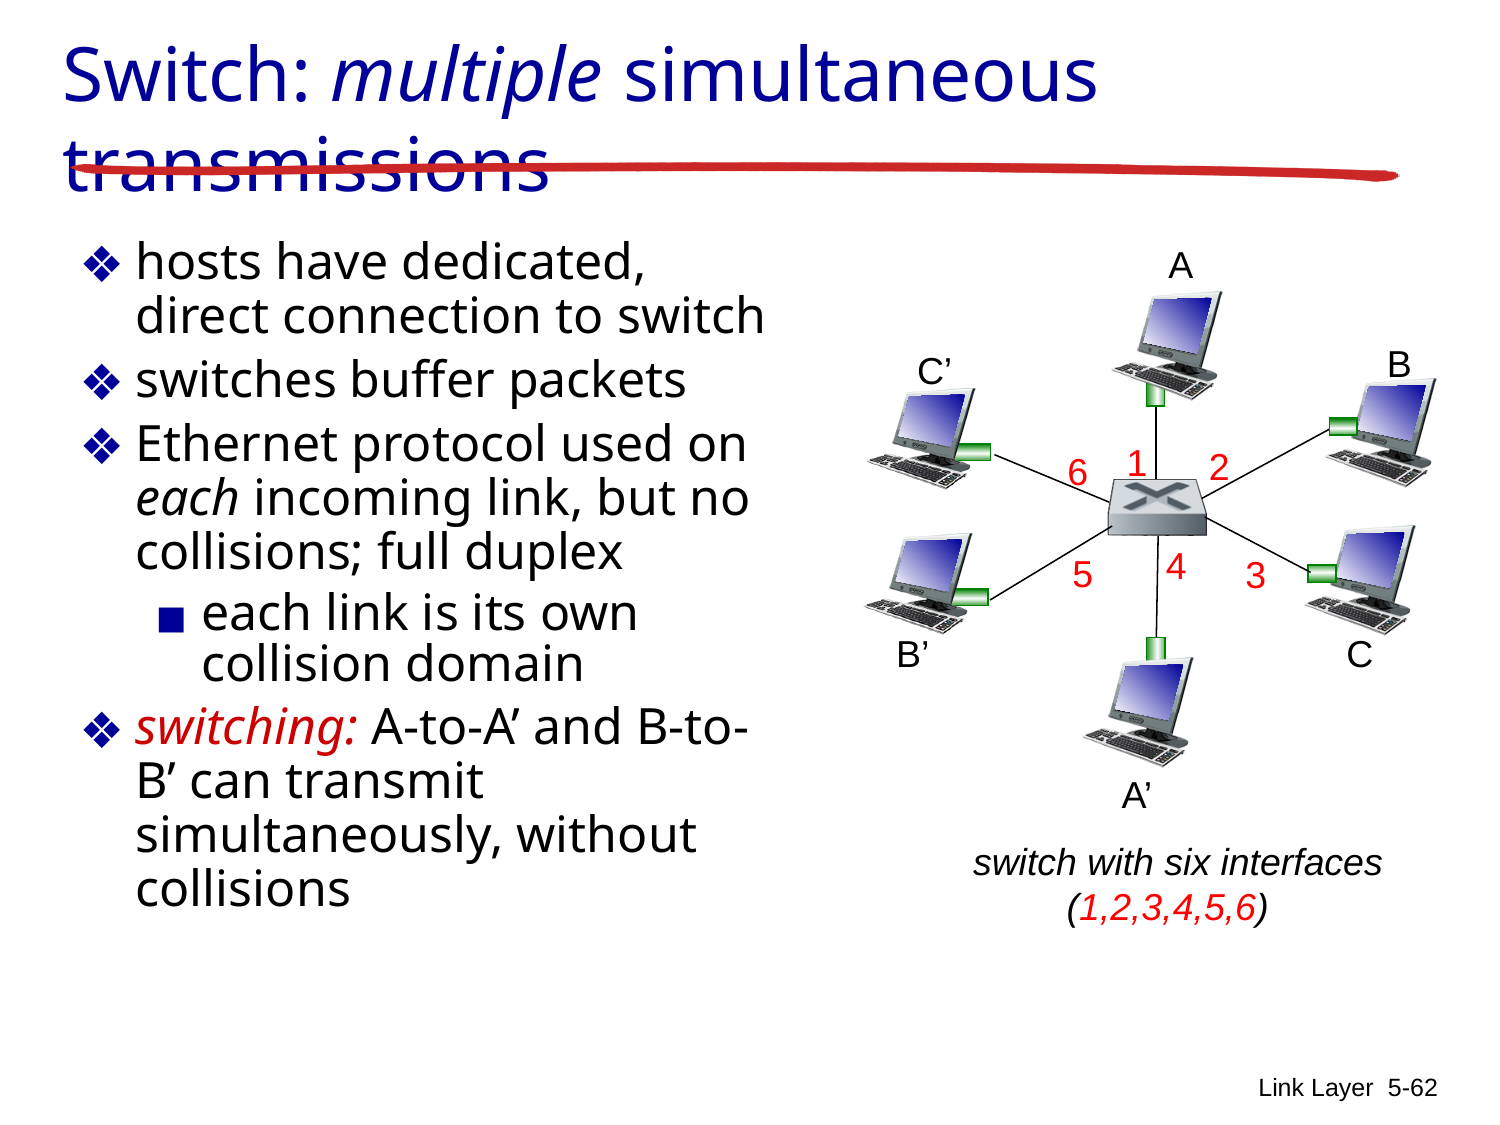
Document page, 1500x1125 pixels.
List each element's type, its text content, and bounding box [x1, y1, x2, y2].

picture [64, 157, 1415, 187]
text_box Link Layer [914, 1063, 1342, 1125]
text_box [837, 233, 1439, 937]
text_box 5-‹#› [1342, 1063, 1454, 1125]
list hosts have dedicated, direct connection to switch switches buffer packets Ethernet protocol used on each incoming link, but no collisions; full duplex each link is its own collision domain switching: A-to-A’ and B-to-B’ can transmit simultaneously, without collisions [64, 228, 804, 980]
title Switch: multiple simultaneous transmissions [47, 22, 1437, 210]
